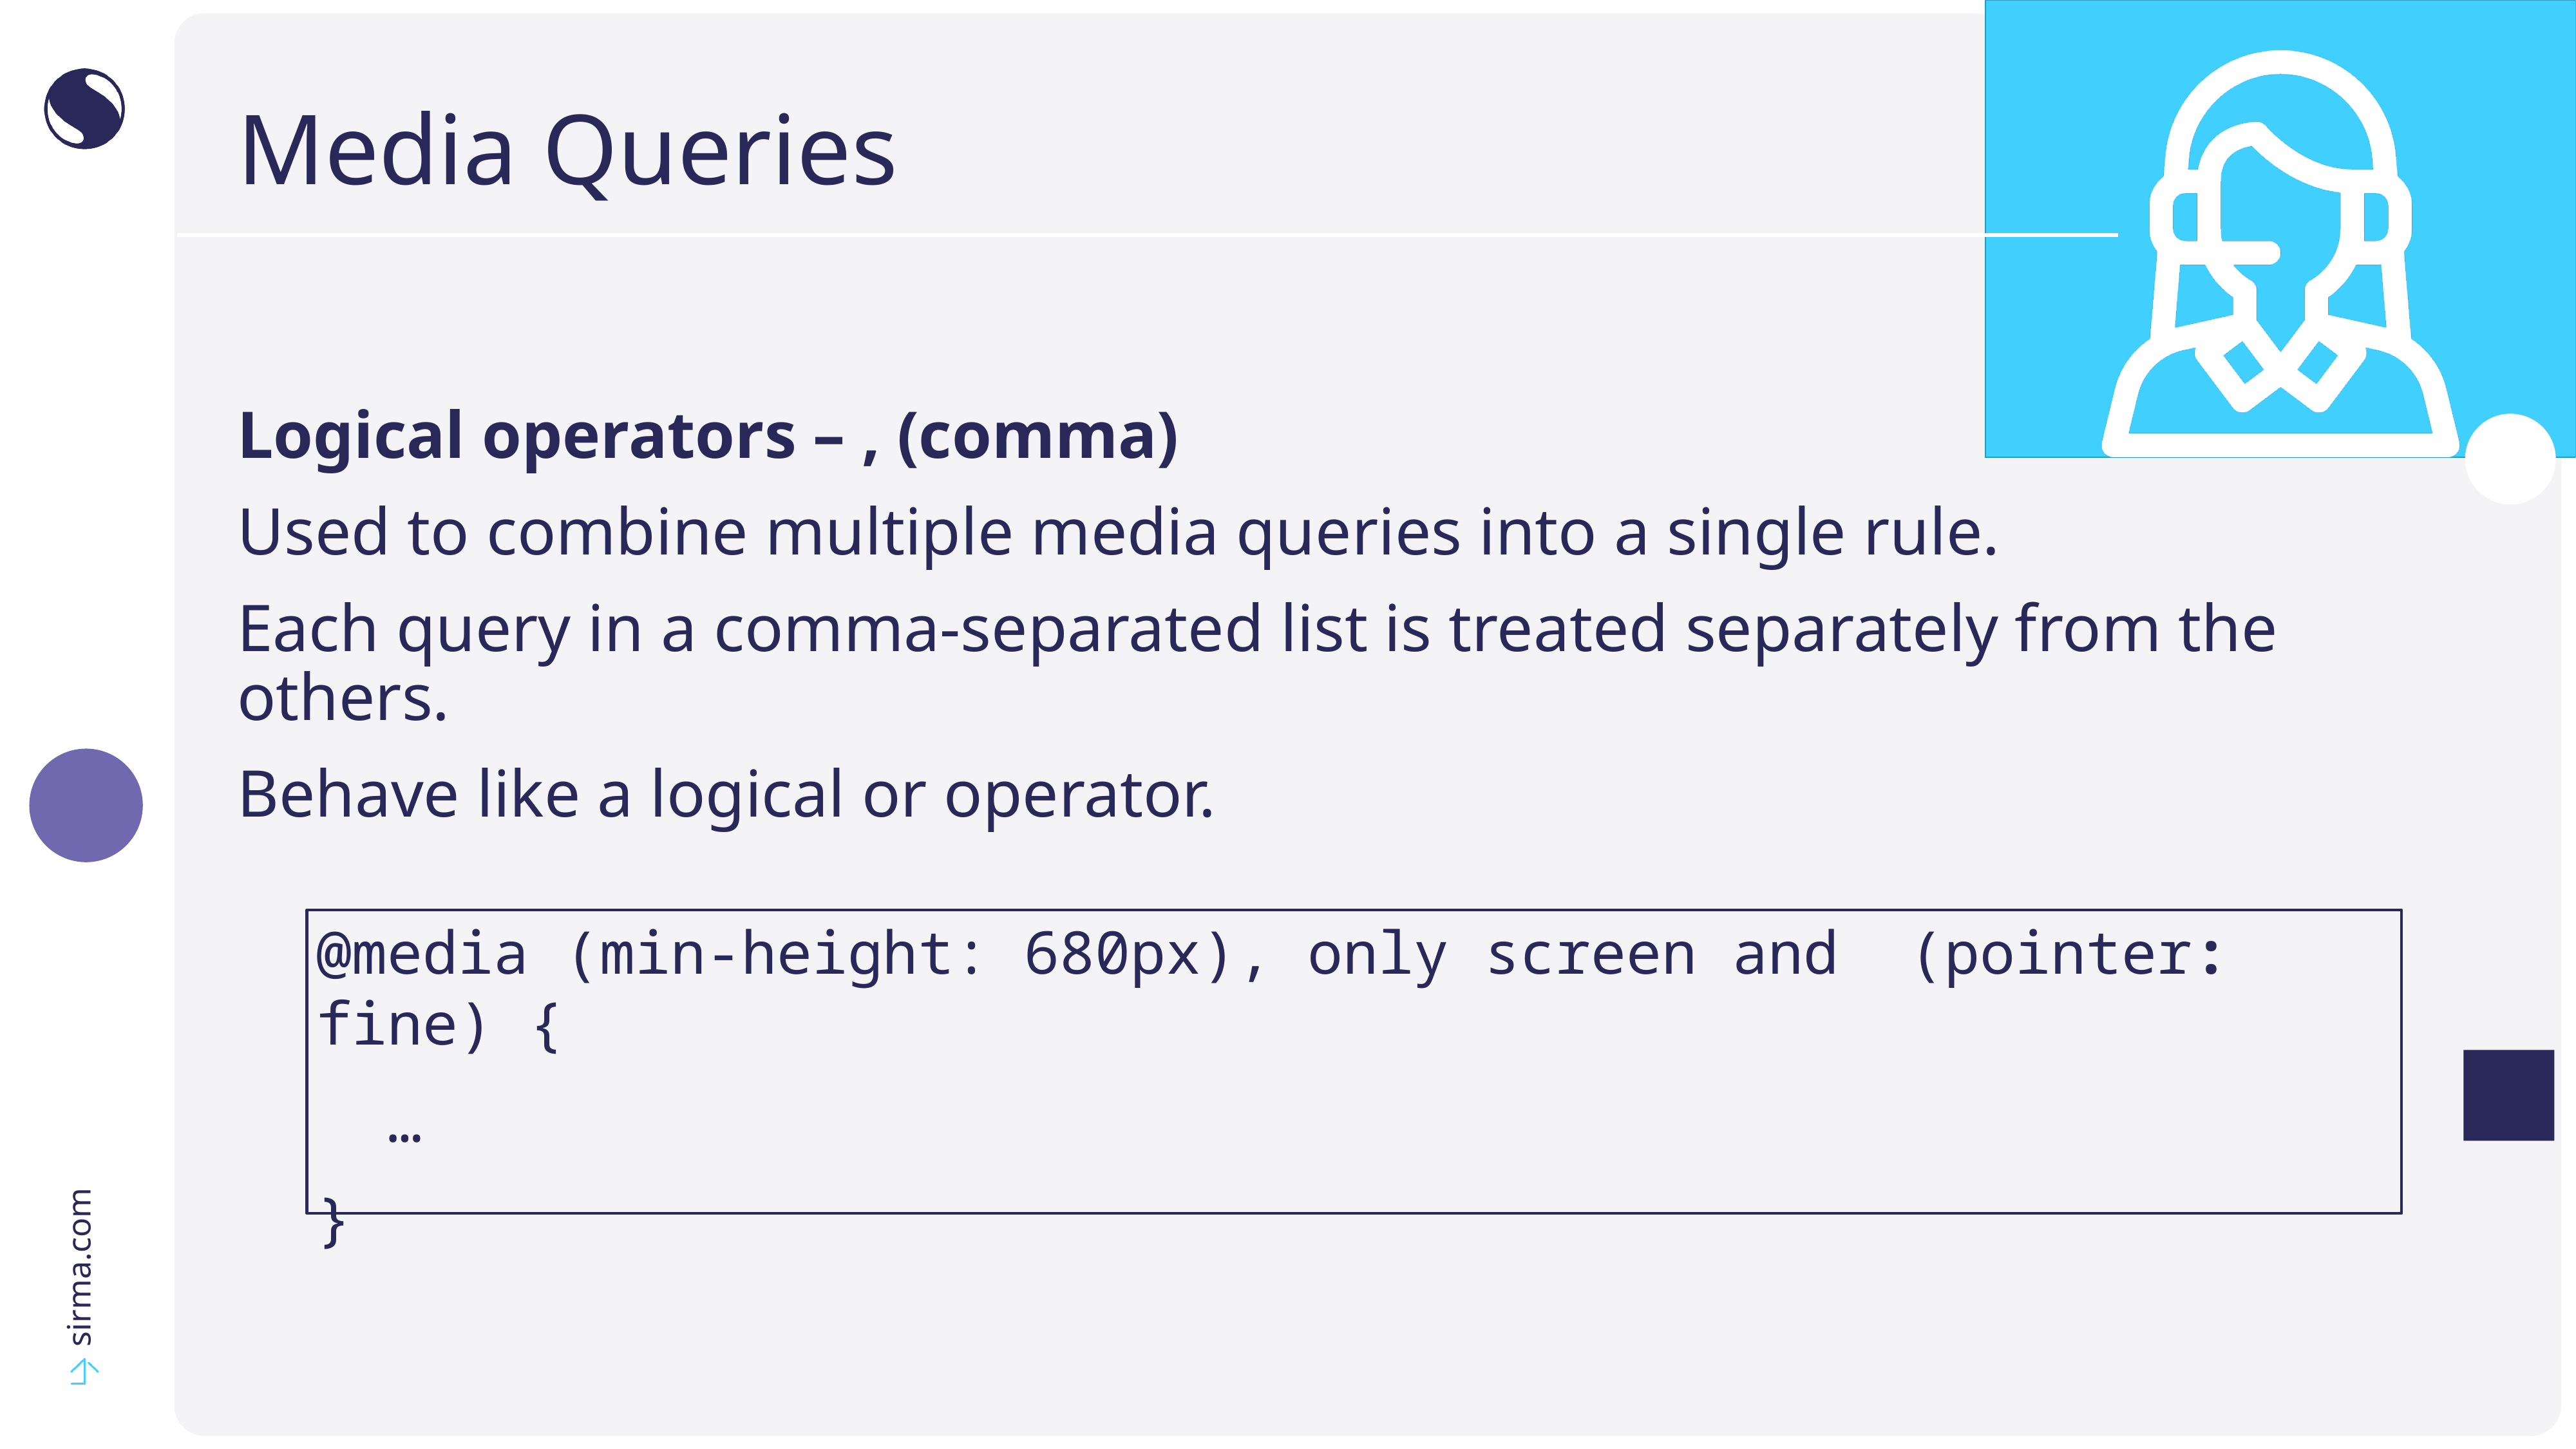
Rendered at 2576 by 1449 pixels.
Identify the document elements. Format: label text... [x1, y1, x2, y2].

title Media Queries [227, 77, 2118, 230]
picture [2077, 50, 2485, 457]
picture [44, 68, 125, 149]
list Logical operators – , (comma) Used to combine multiple media queries into a single rule. Each query in a comma-separated list is treated separately from the others. Behave like a logical or operator. [227, 398, 2448, 1342]
picture [70, 1358, 99, 1385]
text_box @media (min-height: 680px), only screen and (pointer: fine) { … } [307, 909, 2401, 1213]
